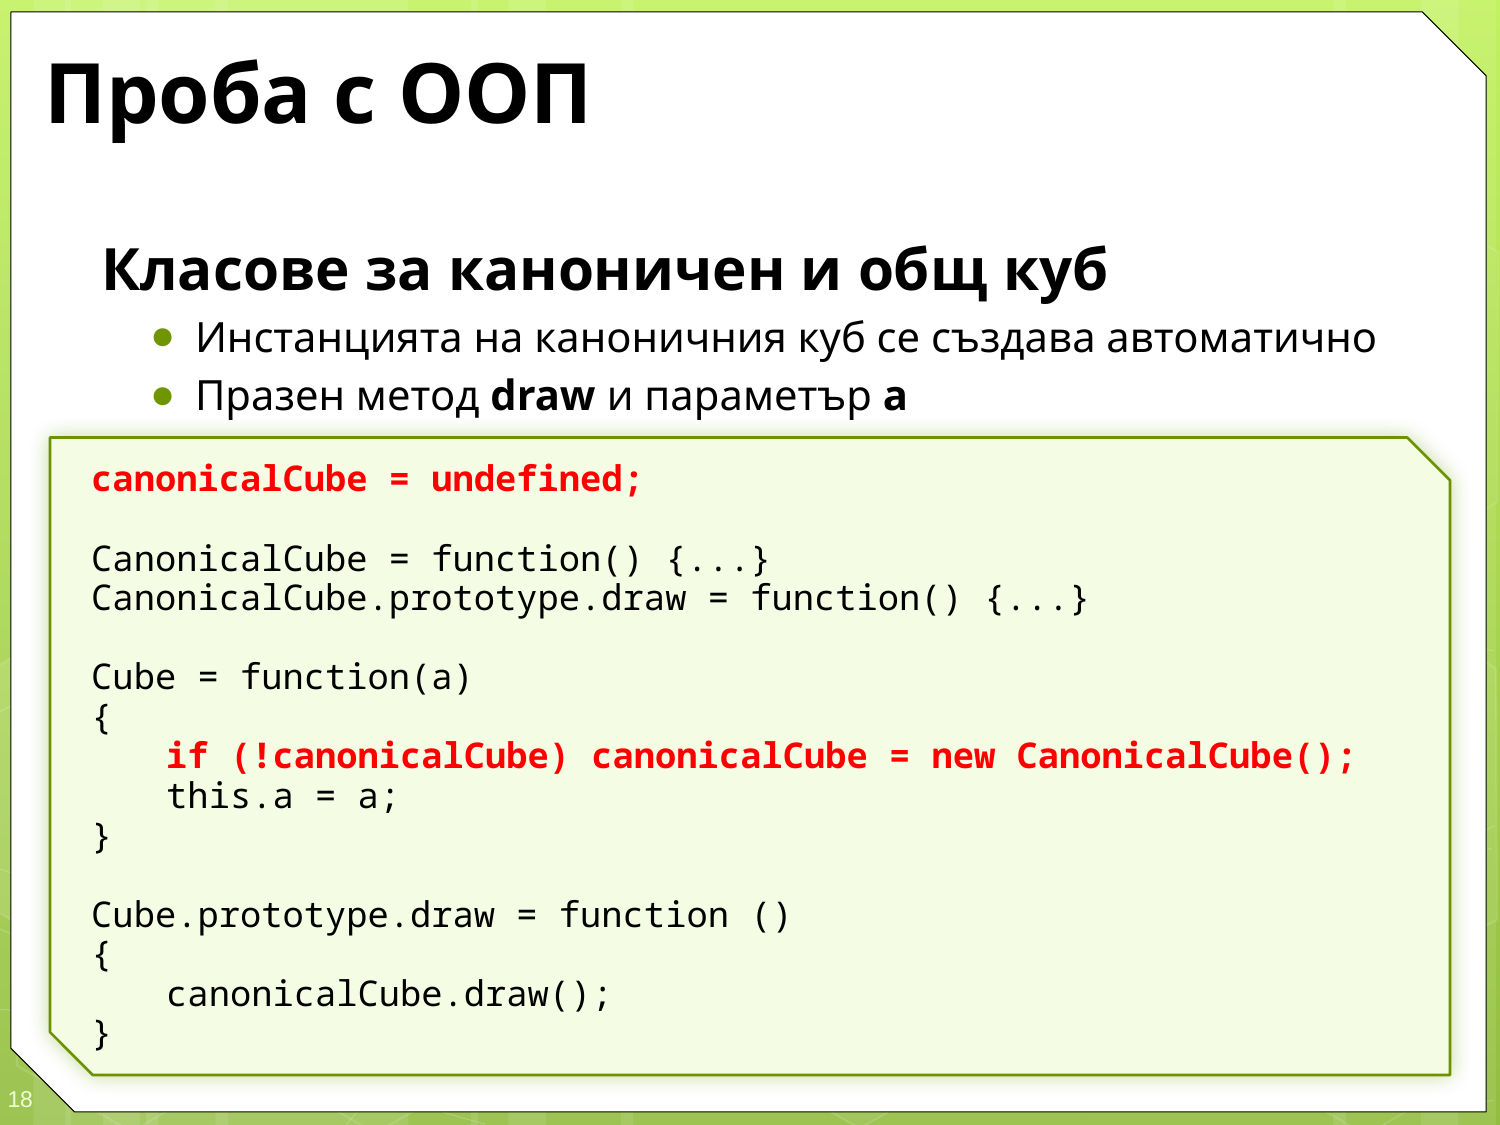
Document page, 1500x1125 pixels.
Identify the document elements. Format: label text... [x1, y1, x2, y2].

list Класове за каноничен и общ куб Инстанцията на каноничния куб се създава автоматично Празен метод draw и параметър a [75, 224, 1488, 1113]
title Проба с ООП [29, 37, 1450, 144]
text_box canonicalCube = undefined; CanonicalCube = function() {...} CanonicalCube.prototype.draw = function() {...} Cube = function(a) { if (!canonicalCube) canonicalCube = new CanonicalCube(); this.a = a; } Cube.prototype.draw = function () { canonicalCube.draw(); } [48, 436, 1452, 1077]
